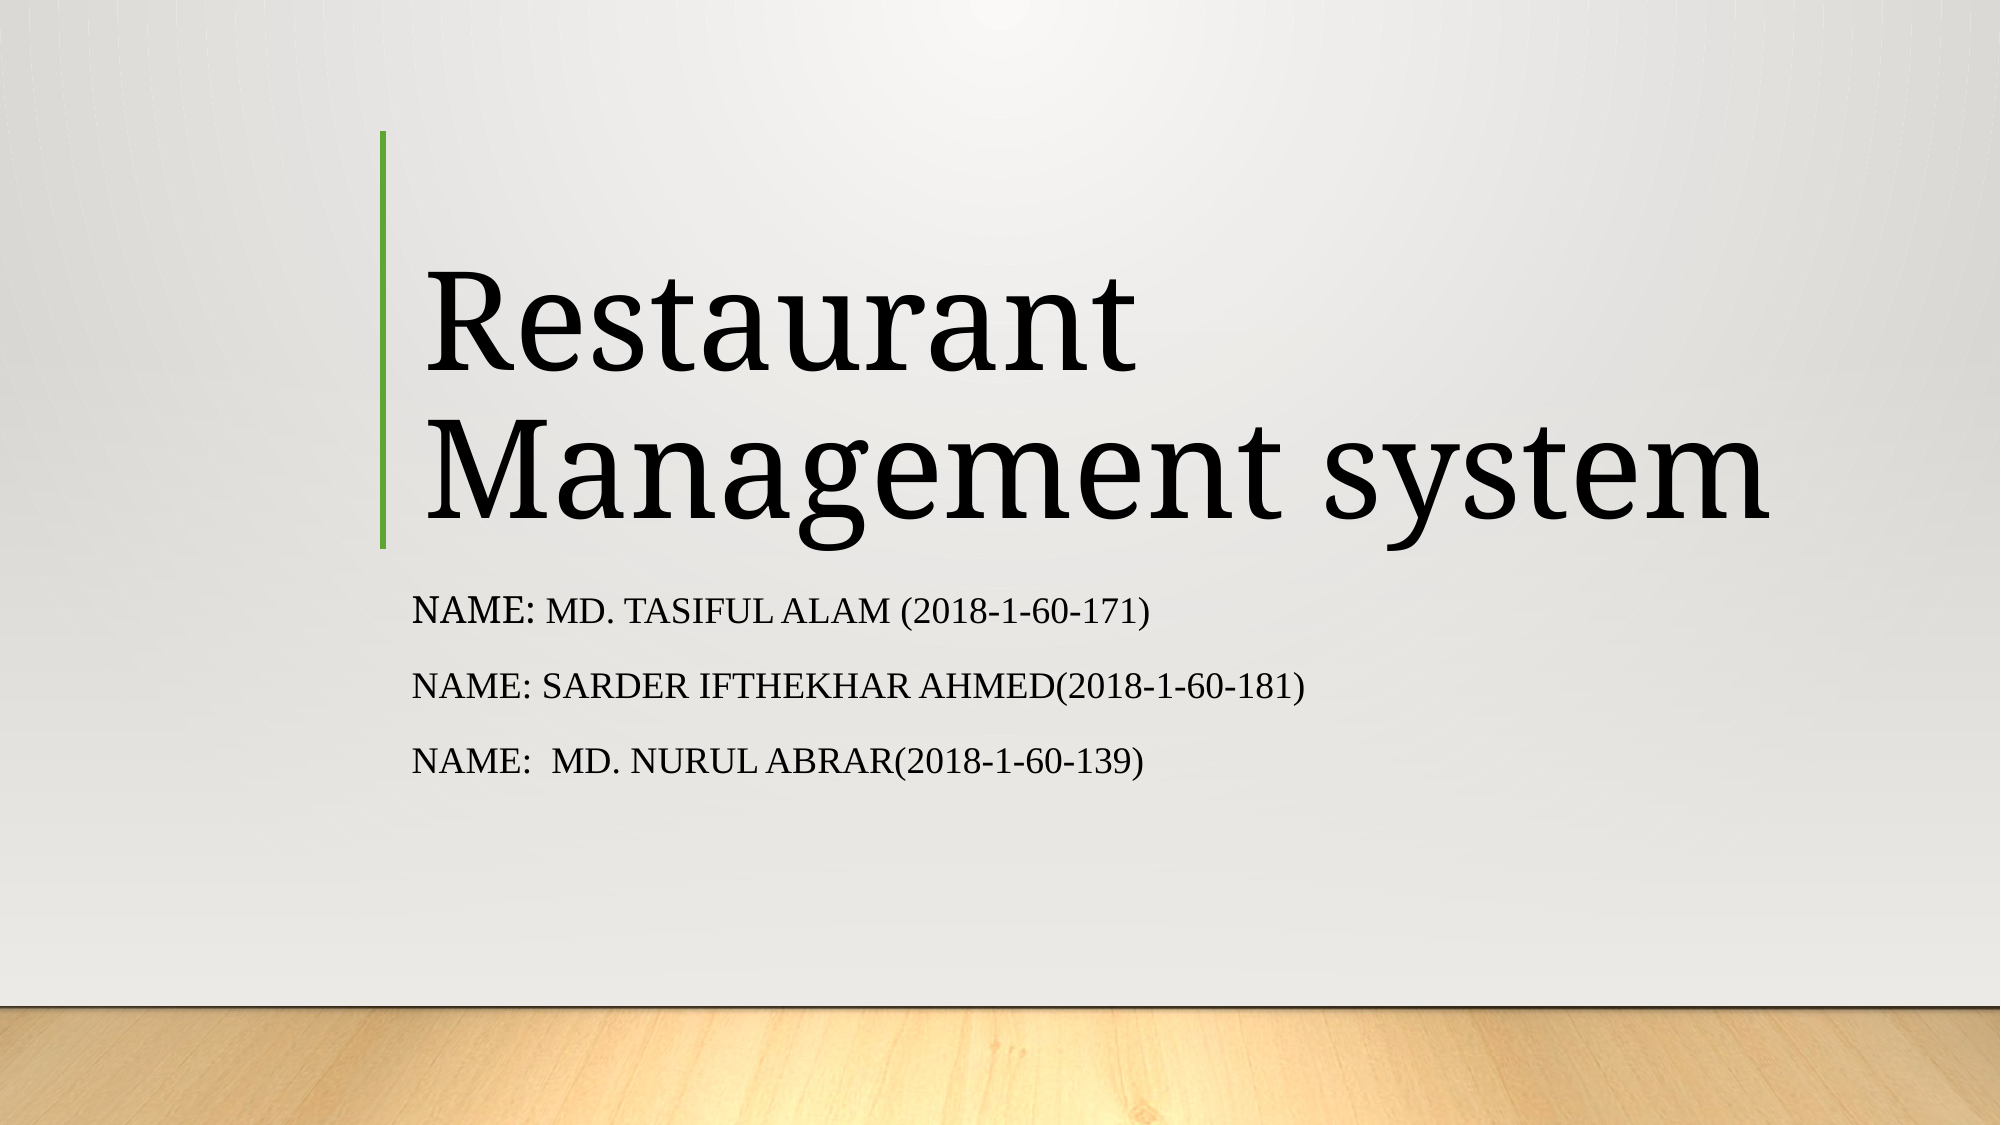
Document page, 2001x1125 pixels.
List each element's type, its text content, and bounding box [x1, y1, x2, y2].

title Restaurant Management system [408, 131, 1814, 549]
subtitle Name: mD. Tasiful Alam (2018-1-60-171) Name: SaRDER IFTHEKHAR AHMED(2018-1-60-181) Name: MD. NURUL ABRAR(2018-1-60-139) [396, 562, 1814, 904]
picture [0, 1006, 2000, 1125]
